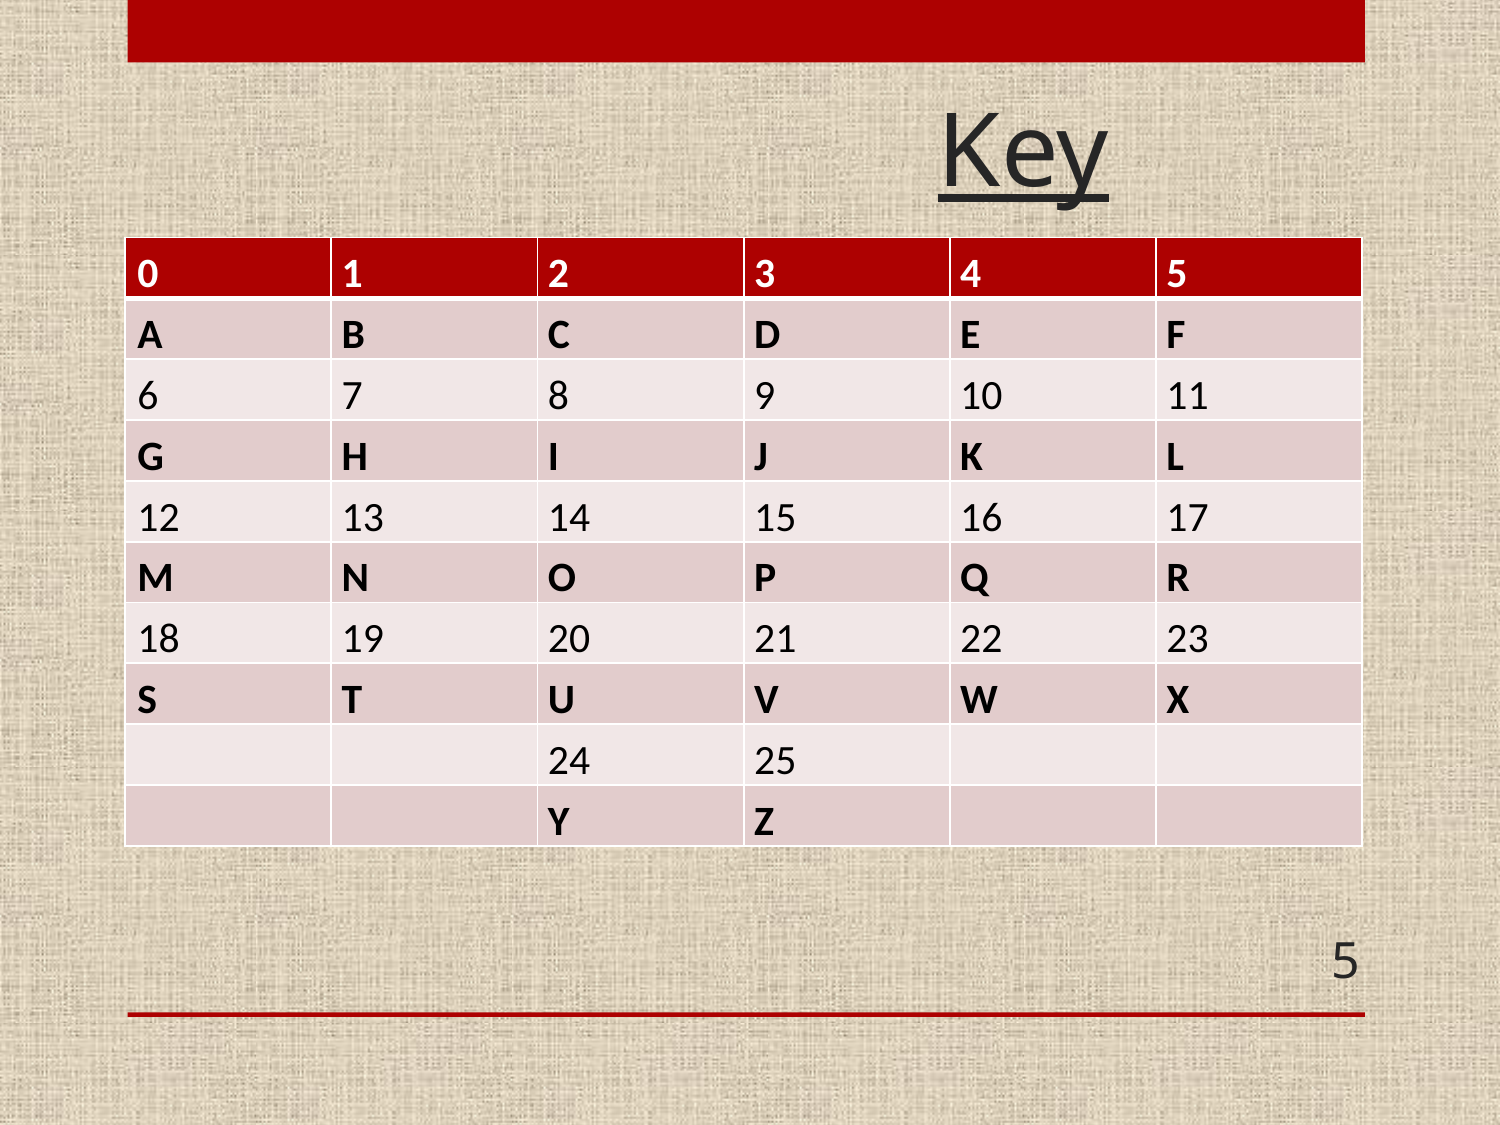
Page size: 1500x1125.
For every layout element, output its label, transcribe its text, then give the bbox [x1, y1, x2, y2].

table_cell M [126, 543, 330, 602]
table_cell 25 [745, 725, 949, 784]
table_cell U [538, 664, 743, 723]
table_cell 14 [538, 482, 743, 541]
table_cell T [332, 664, 537, 723]
table_cell Z [745, 786, 949, 845]
table_cell A [126, 301, 330, 358]
table_cell Q [951, 543, 1155, 602]
table_cell 8 [538, 360, 743, 419]
table_cell W [951, 664, 1155, 723]
table_cell C [538, 301, 743, 358]
table_cell 21 [745, 603, 949, 662]
title Key [75, 75, 1425, 338]
table_cell 15 [745, 482, 949, 541]
table_cell L [1157, 421, 1361, 480]
table_cell [332, 725, 537, 784]
table_cell S [126, 664, 330, 723]
table_cell X [1157, 664, 1361, 723]
table_cell G [126, 421, 330, 480]
table_cell [126, 725, 330, 784]
table_cell 11 [1157, 360, 1361, 419]
table_cell 9 [745, 360, 949, 419]
table_cell 16 [951, 482, 1155, 541]
table_cell Y [538, 786, 743, 845]
table_cell 12 [126, 482, 330, 541]
table_cell J [745, 421, 949, 480]
table_cell I [538, 421, 743, 480]
table_cell 22 [951, 603, 1155, 662]
table_header 4 [951, 238, 1155, 296]
table_cell K [951, 421, 1155, 480]
table_cell 19 [332, 603, 537, 662]
table_cell N [332, 543, 537, 602]
table_cell O [538, 543, 743, 602]
picture [0, 0, 1500, 1125]
table_cell B [332, 301, 537, 358]
table_cell 23 [1157, 603, 1361, 662]
table_cell 7 [332, 360, 537, 419]
table_cell 13 [332, 482, 537, 541]
table_header 2 [538, 238, 743, 296]
table_header 5 [1157, 238, 1361, 296]
table_cell 20 [538, 603, 743, 662]
table_cell V [745, 664, 949, 723]
table_cell F [1157, 301, 1361, 358]
table_cell 17 [1157, 482, 1361, 541]
slide_number 5 [1250, 933, 1375, 993]
table_cell [1157, 786, 1361, 845]
table_cell H [332, 421, 537, 480]
table_cell 18 [126, 603, 330, 662]
table_cell [1157, 725, 1361, 784]
table_cell [951, 725, 1155, 784]
table_cell 10 [951, 360, 1155, 419]
table_cell R [1157, 543, 1361, 602]
table_cell [126, 786, 330, 845]
table_header 1 [332, 238, 537, 296]
table_header 0 [126, 238, 330, 296]
table_cell D [745, 301, 949, 358]
table_cell [332, 786, 537, 845]
table_cell P [745, 543, 949, 602]
table_cell E [951, 301, 1155, 358]
table_cell 6 [126, 360, 330, 419]
table_cell [951, 786, 1155, 845]
table_cell 24 [538, 725, 743, 784]
table_header 3 [745, 238, 949, 296]
